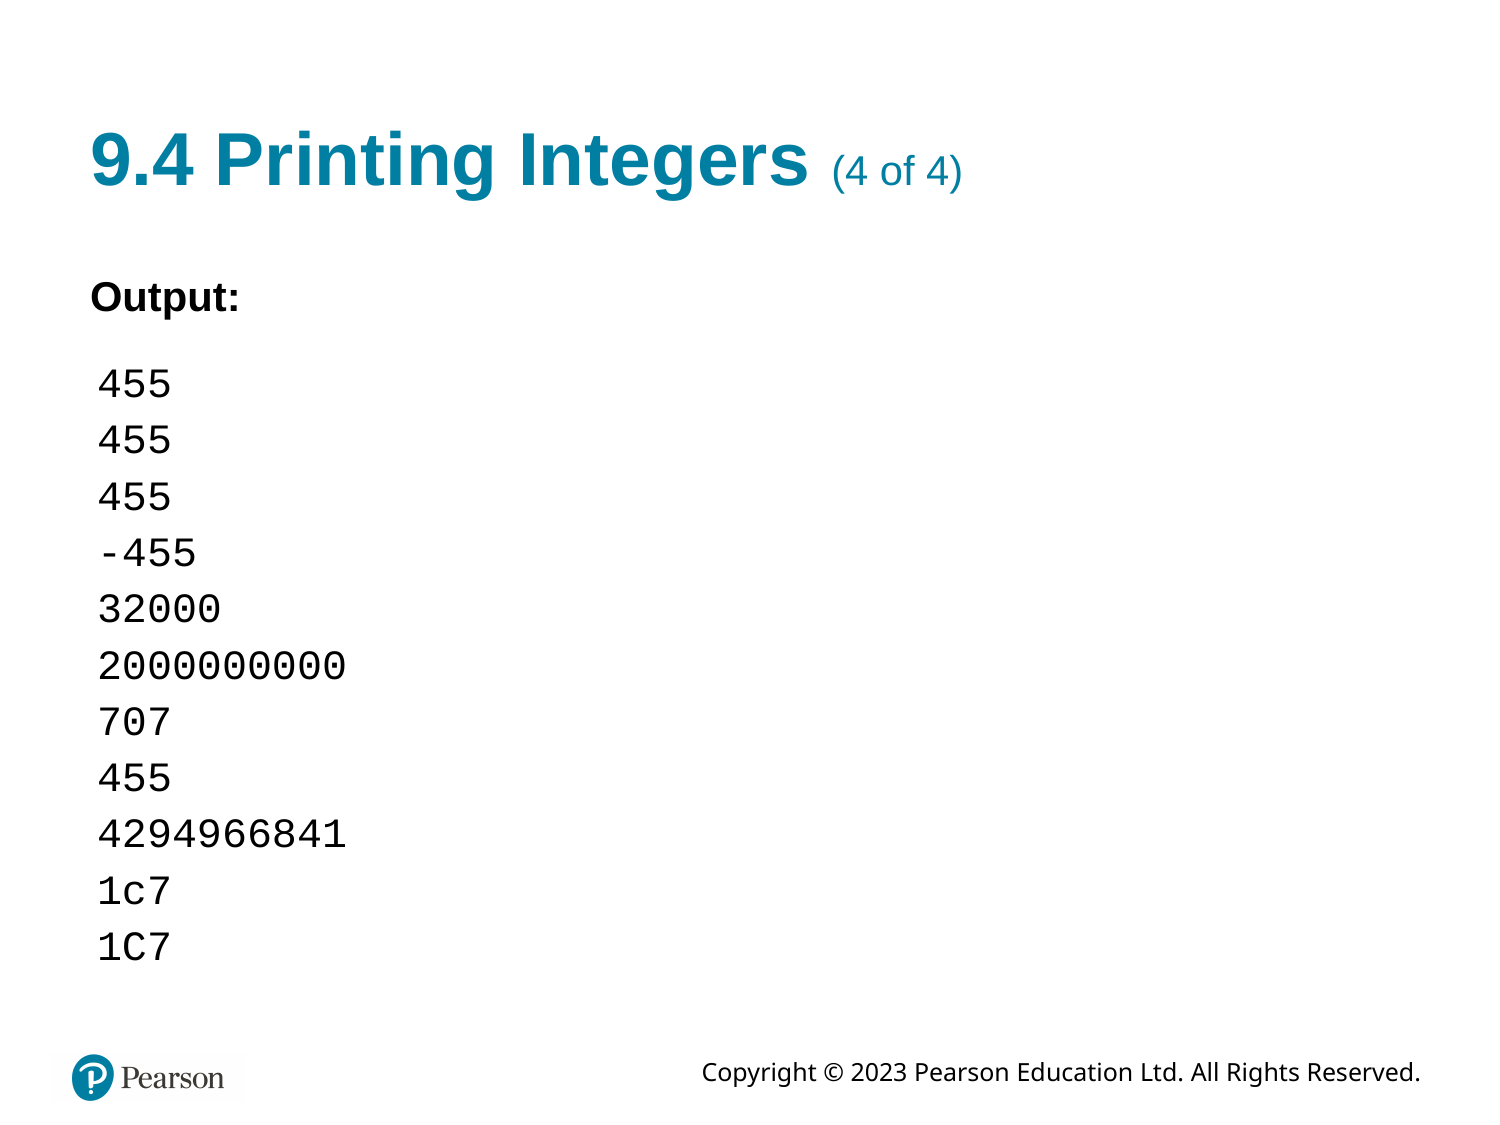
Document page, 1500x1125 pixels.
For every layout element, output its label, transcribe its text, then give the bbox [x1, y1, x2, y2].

list 455 455 455 -455 32000 2000000000 707 455 4294966841 1c7 1C7 [82, 356, 888, 986]
list Output: [75, 254, 263, 335]
picture [51, 1053, 245, 1102]
title 9.4 Printing Integers (4 of 4) [75, 35, 1425, 216]
